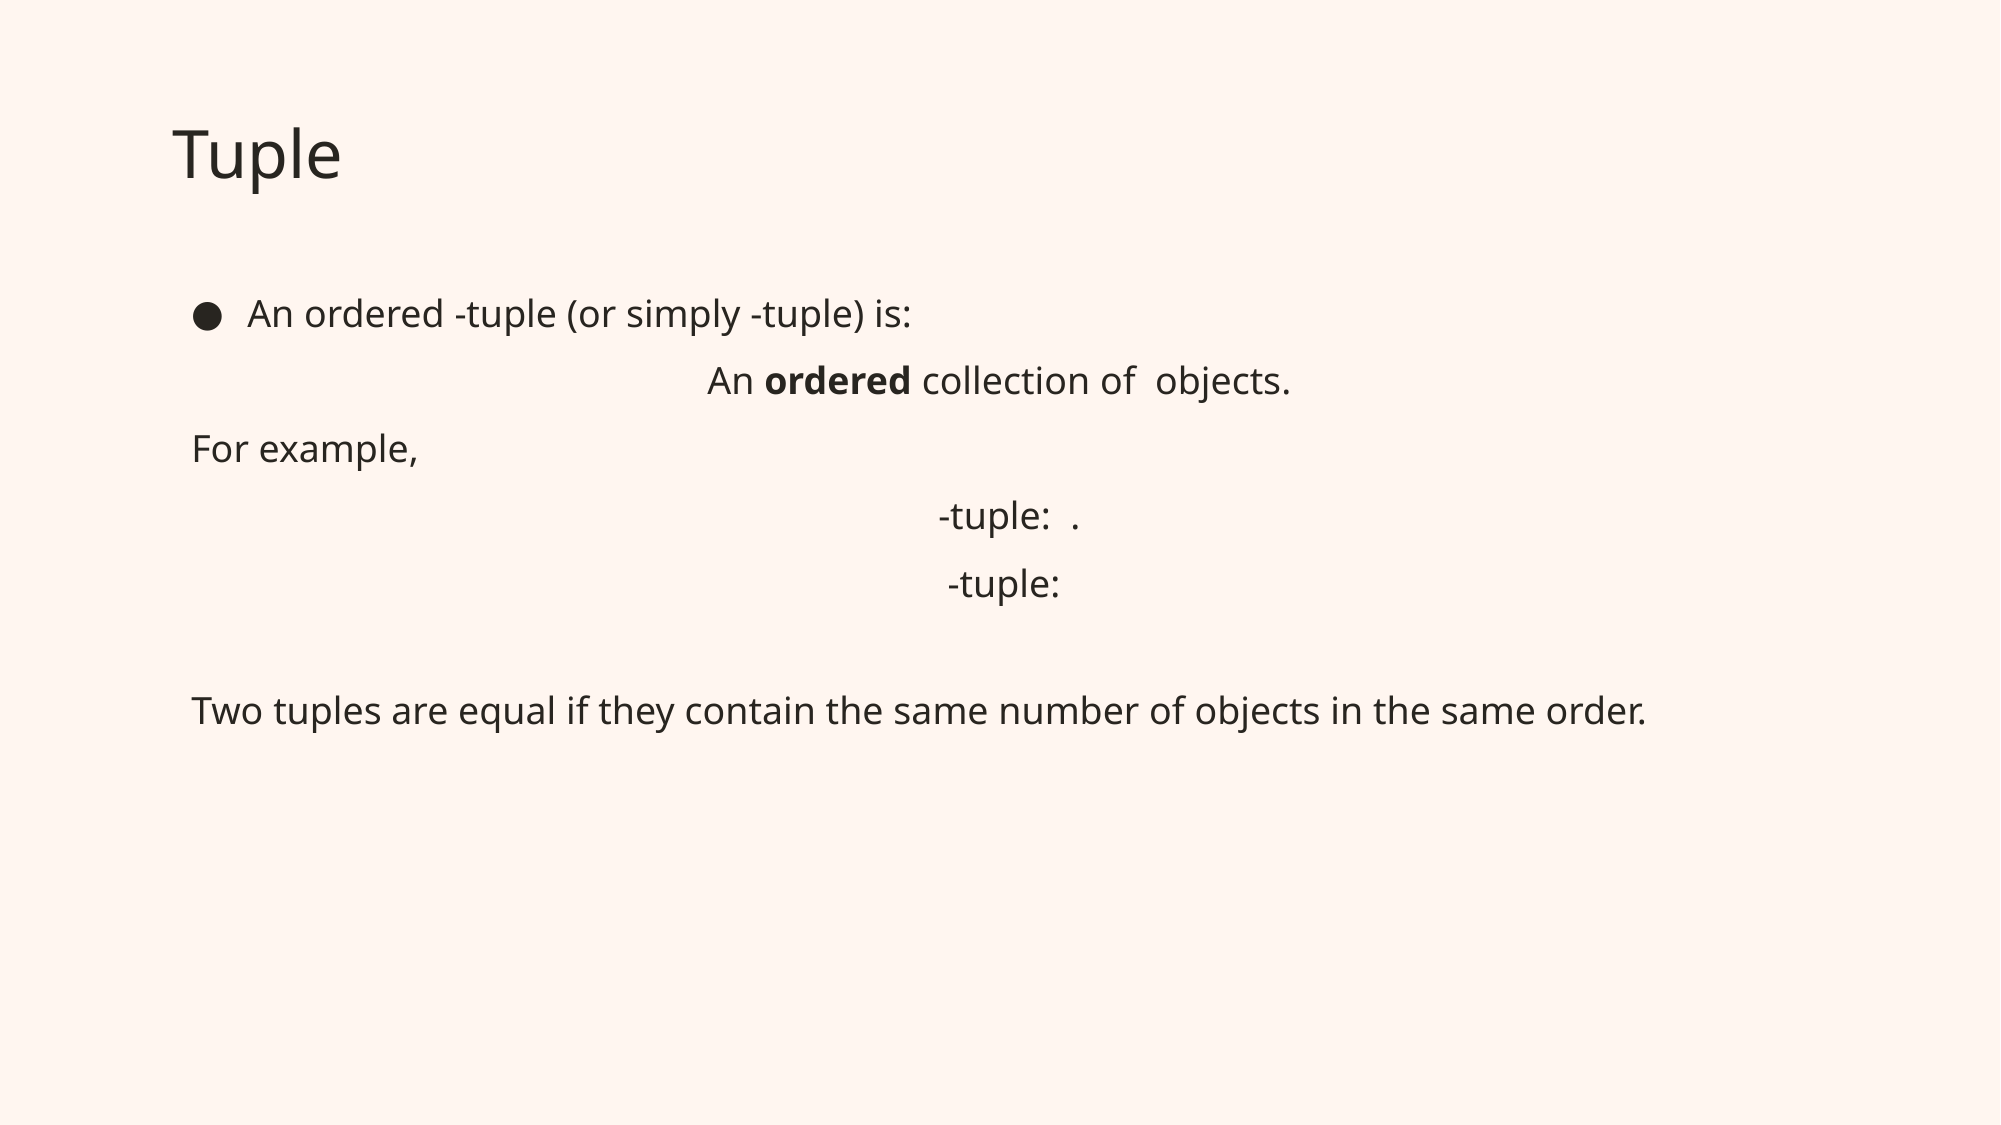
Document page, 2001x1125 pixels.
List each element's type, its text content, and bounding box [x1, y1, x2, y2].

title Tuple [157, 97, 1843, 223]
